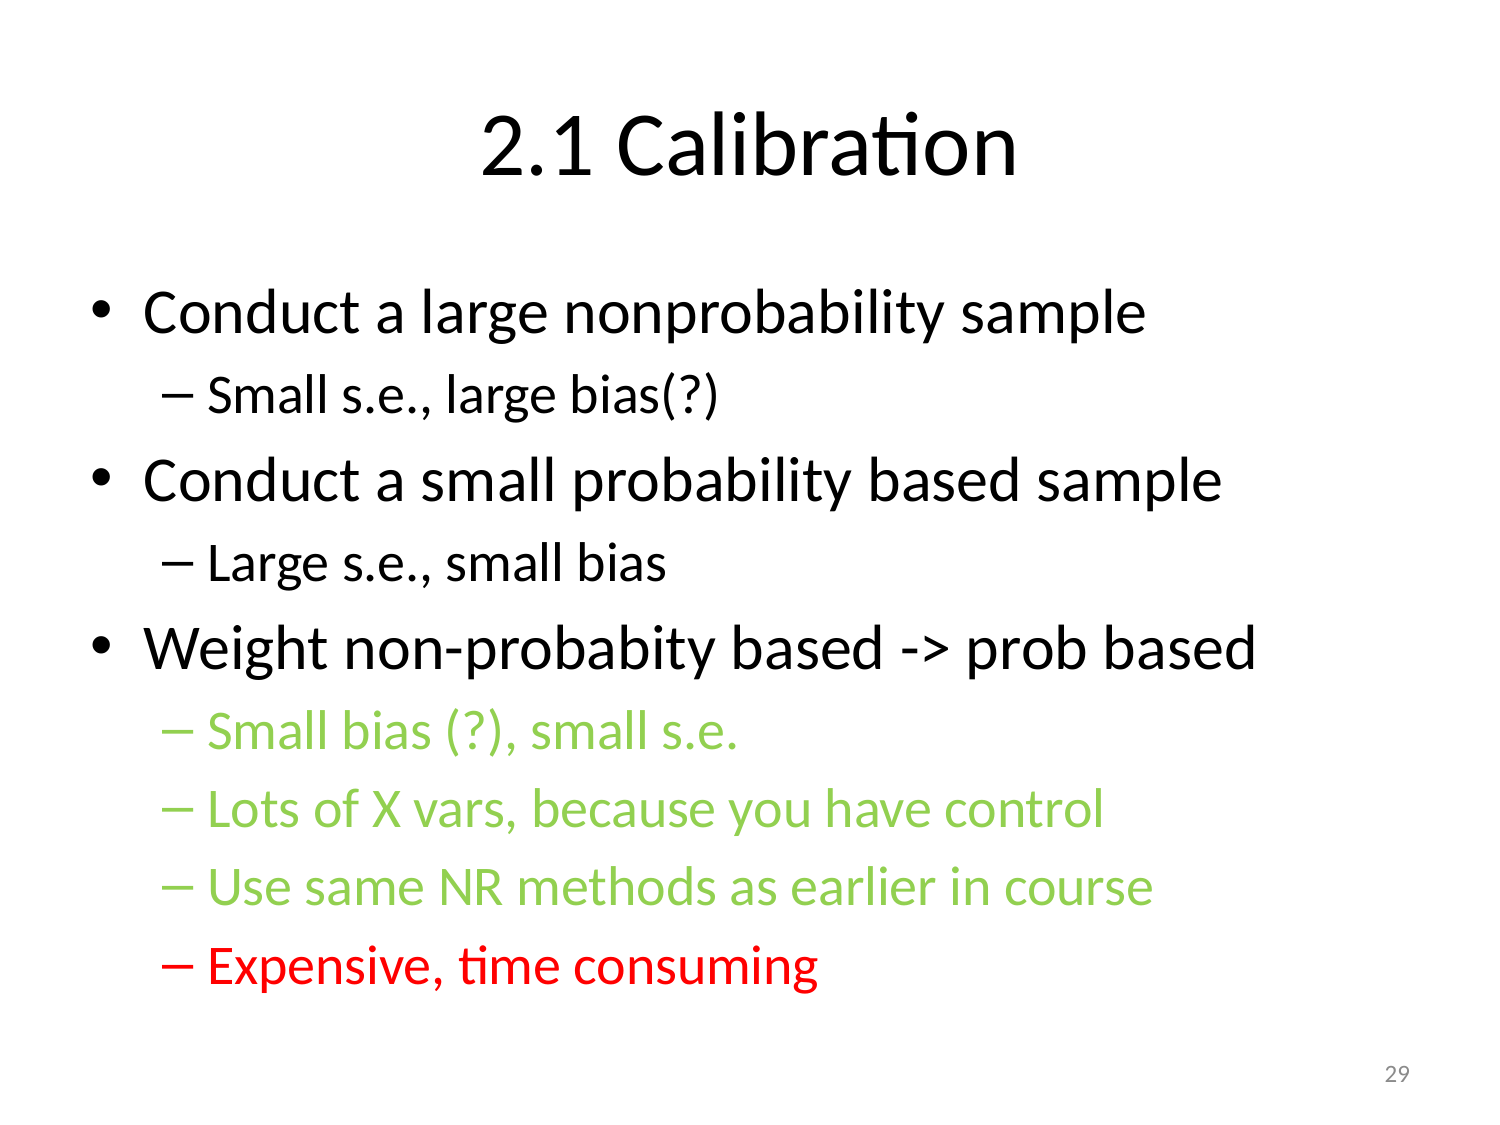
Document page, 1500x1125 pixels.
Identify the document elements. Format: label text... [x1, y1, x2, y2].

slide_number 29 [1074, 1042, 1425, 1103]
list Conduct a large nonprobability sample Small s.e., large bias(?) Conduct a small probability based sample Large s.e., small bias Weight non-probabity based -> prob based Small bias (?), small s.e. Lots of X vars, because you have control Use same NR methods as earlier in course Expensive, time consuming [75, 262, 1425, 1005]
title 2.1 Calibration [75, 45, 1425, 233]
